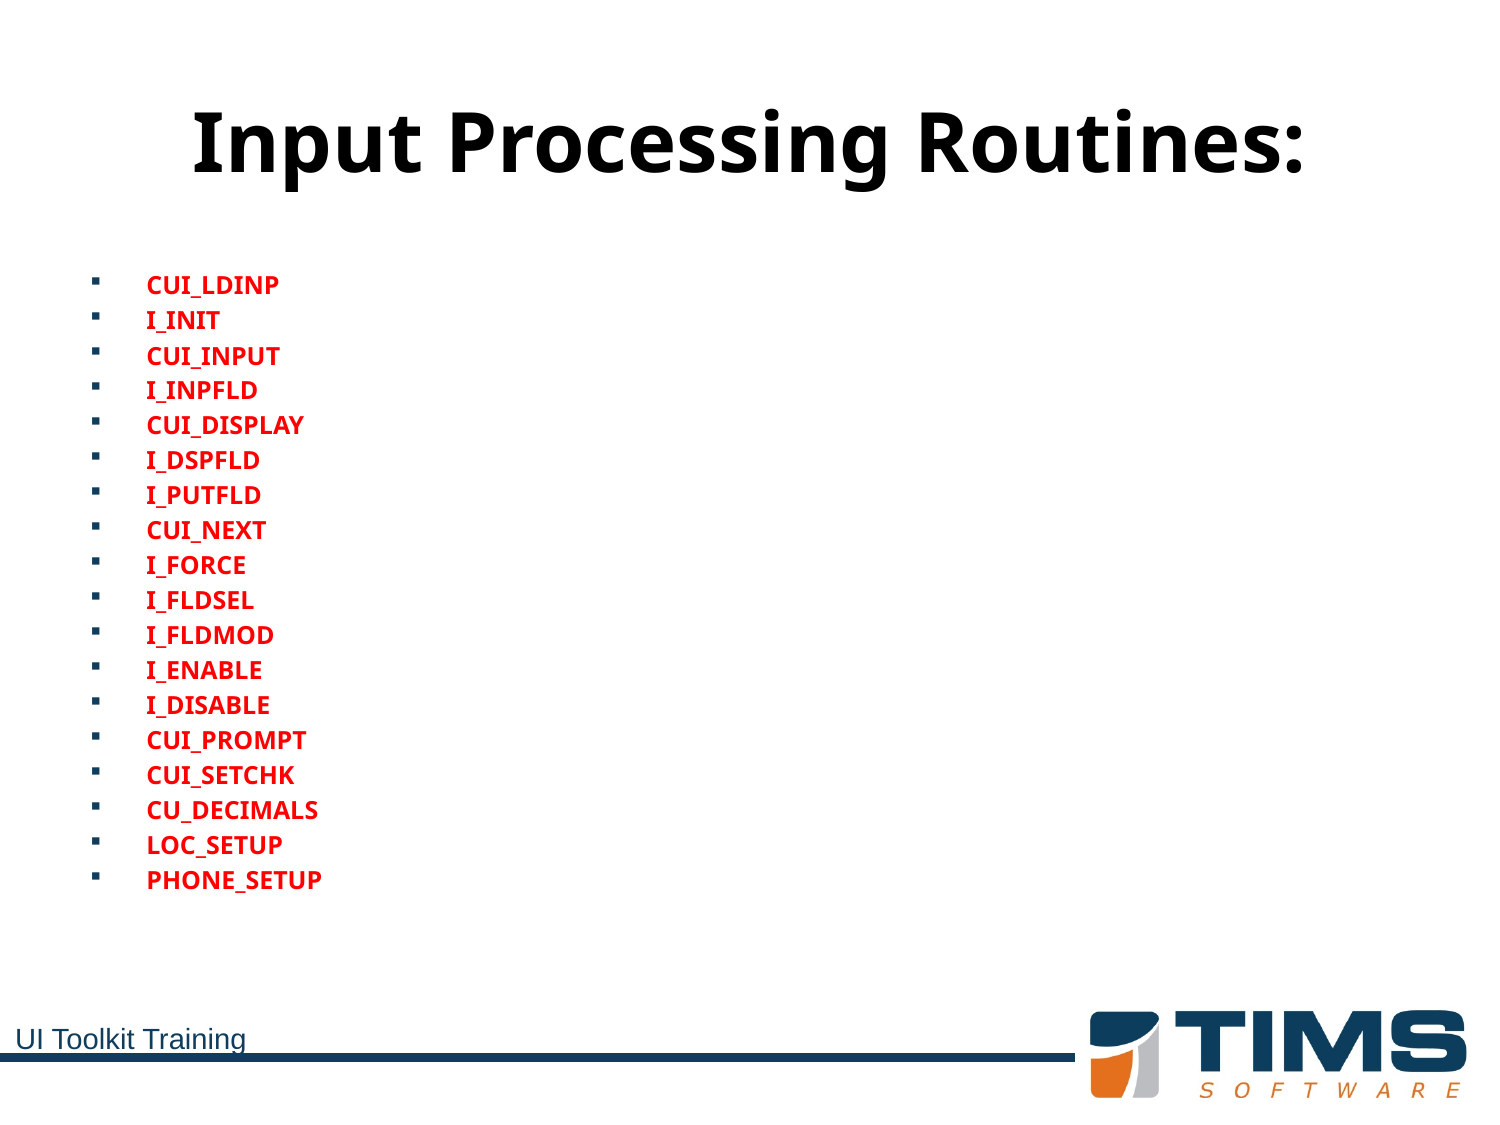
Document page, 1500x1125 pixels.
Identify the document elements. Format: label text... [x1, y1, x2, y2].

list CUI_LDINP I_INIT CUI_INPUT I_INPFLD CUI_DISPLAY I_DSPFLD I_PUTFLD CUI_NEXT I_FORCE I_FLDSEL I_FLDMOD I_ENABLE I_DISABLE CUI_PROMPT CUI_SETCHK CU_DECIMALS LOC_SETUP PHONE_SETUP [75, 262, 1425, 1005]
title Input Processing Routines: [75, 45, 1425, 233]
picture [1087, 1007, 1469, 1098]
footer UI Toolkit Training [0, 1012, 650, 1088]
